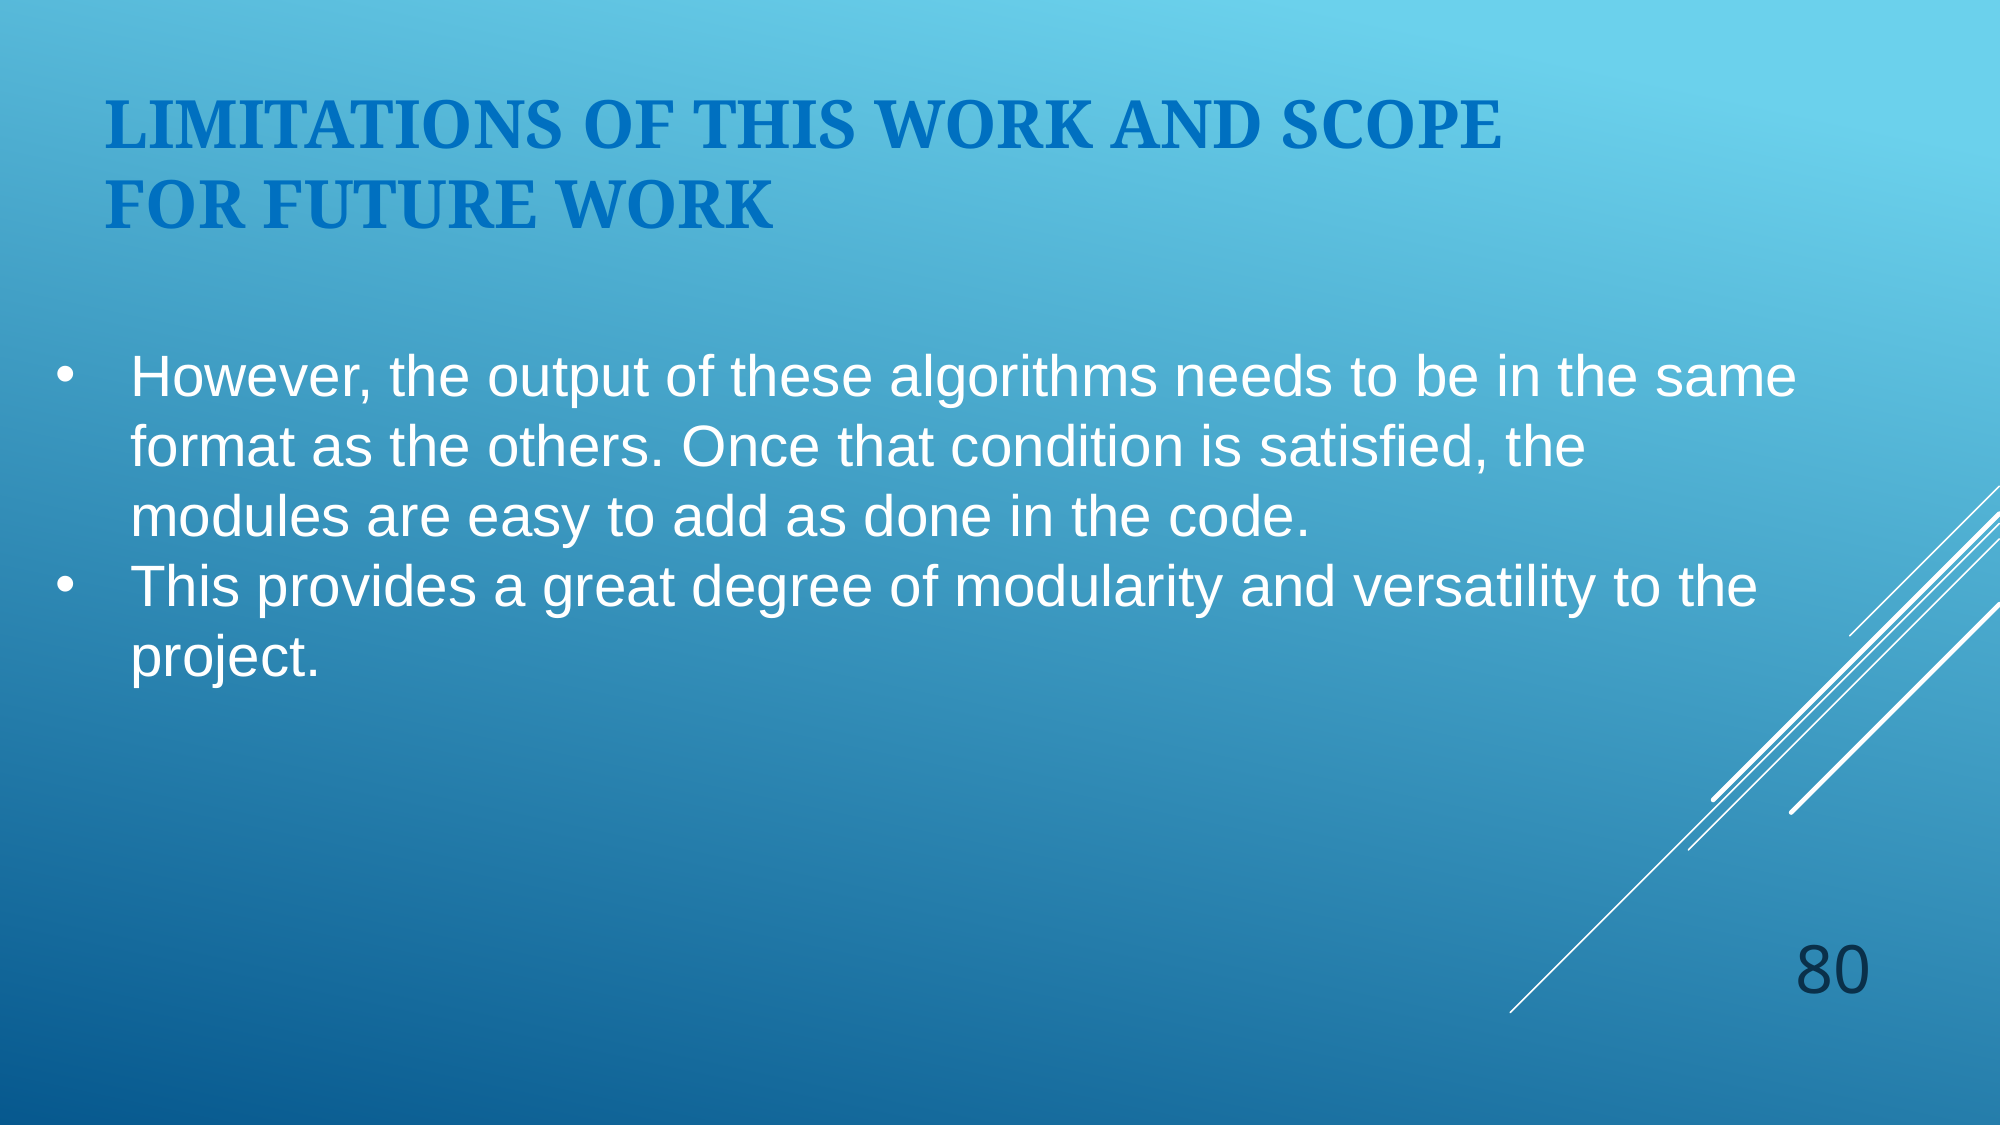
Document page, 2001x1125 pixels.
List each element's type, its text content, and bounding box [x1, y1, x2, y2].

text_box However, the output of these algorithms needs to be in the same format as the others. Once that condition is satisfied, the modules are easy to add as done in the code. This provides a great degree of modularity and versatility to the project. [40, 331, 1828, 696]
slide_number 80 [1700, 915, 1888, 1025]
text_box LIMITATIONS OF THIS WORK AND SCOPE FOR FUTURE WORK [89, 74, 1673, 250]
